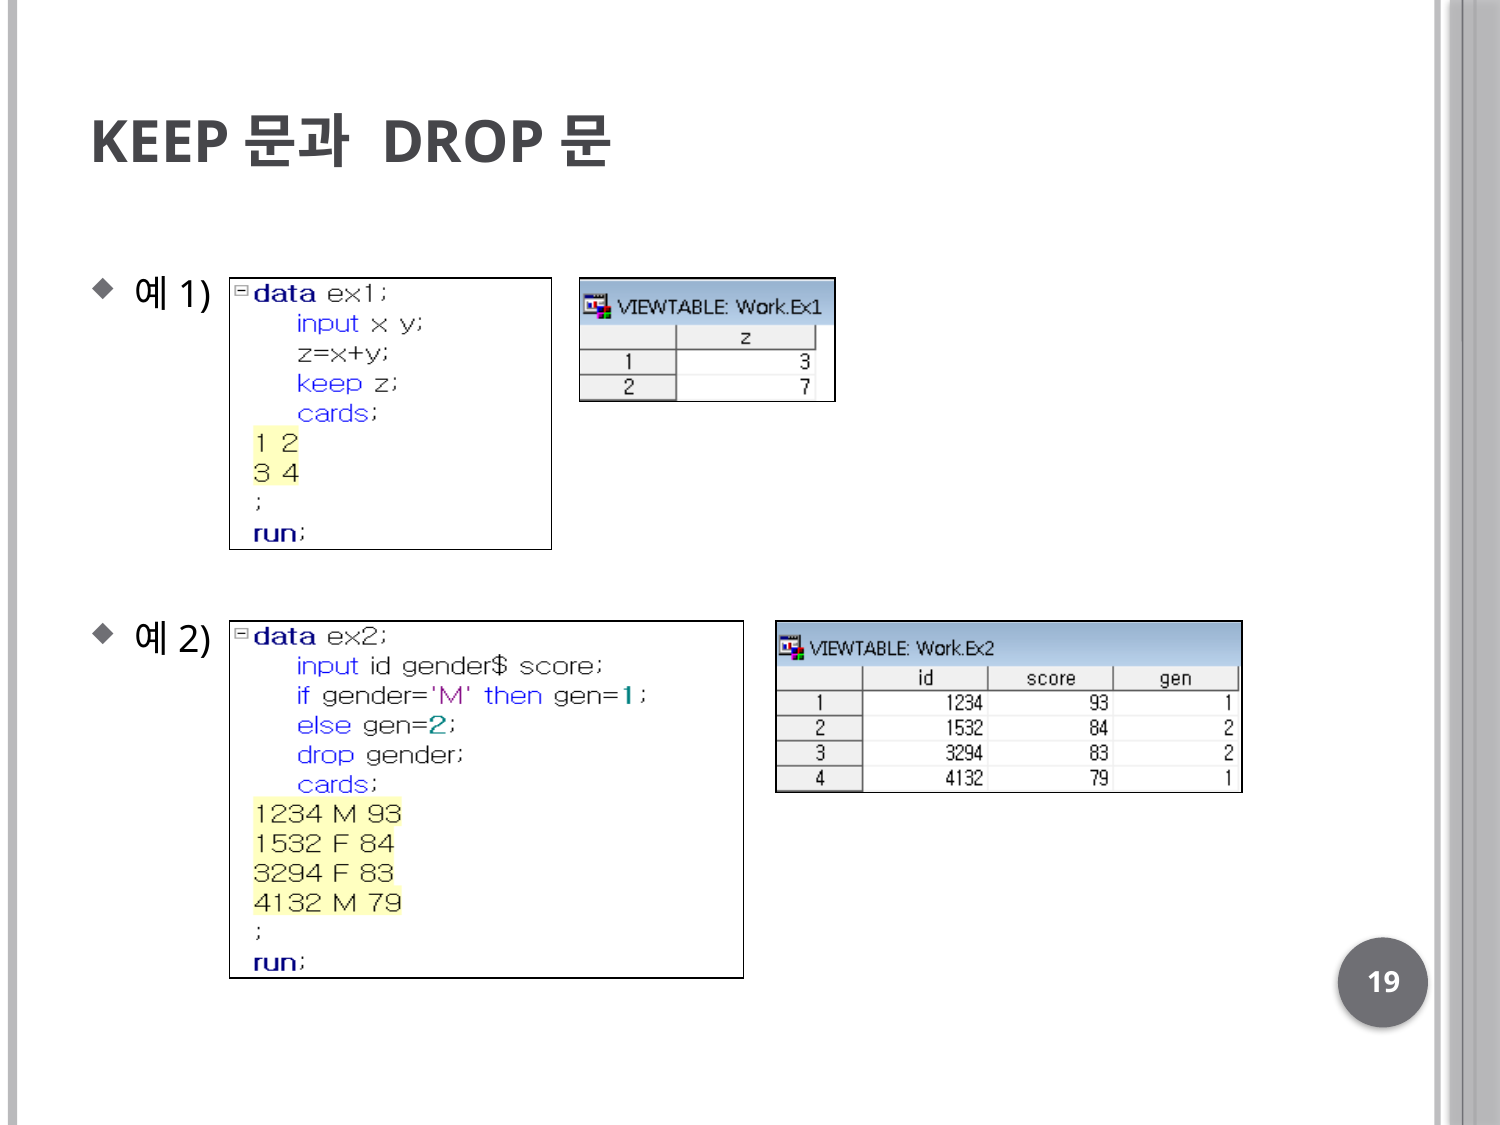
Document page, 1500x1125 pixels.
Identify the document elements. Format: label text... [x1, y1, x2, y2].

picture [580, 278, 835, 402]
list 예1) 예2) [75, 262, 1300, 1062]
picture [229, 621, 743, 978]
title keep문과 drop문 [75, 45, 1300, 233]
picture [229, 278, 551, 549]
slide_number 19 [1333, 940, 1434, 1027]
picture [776, 621, 1242, 793]
